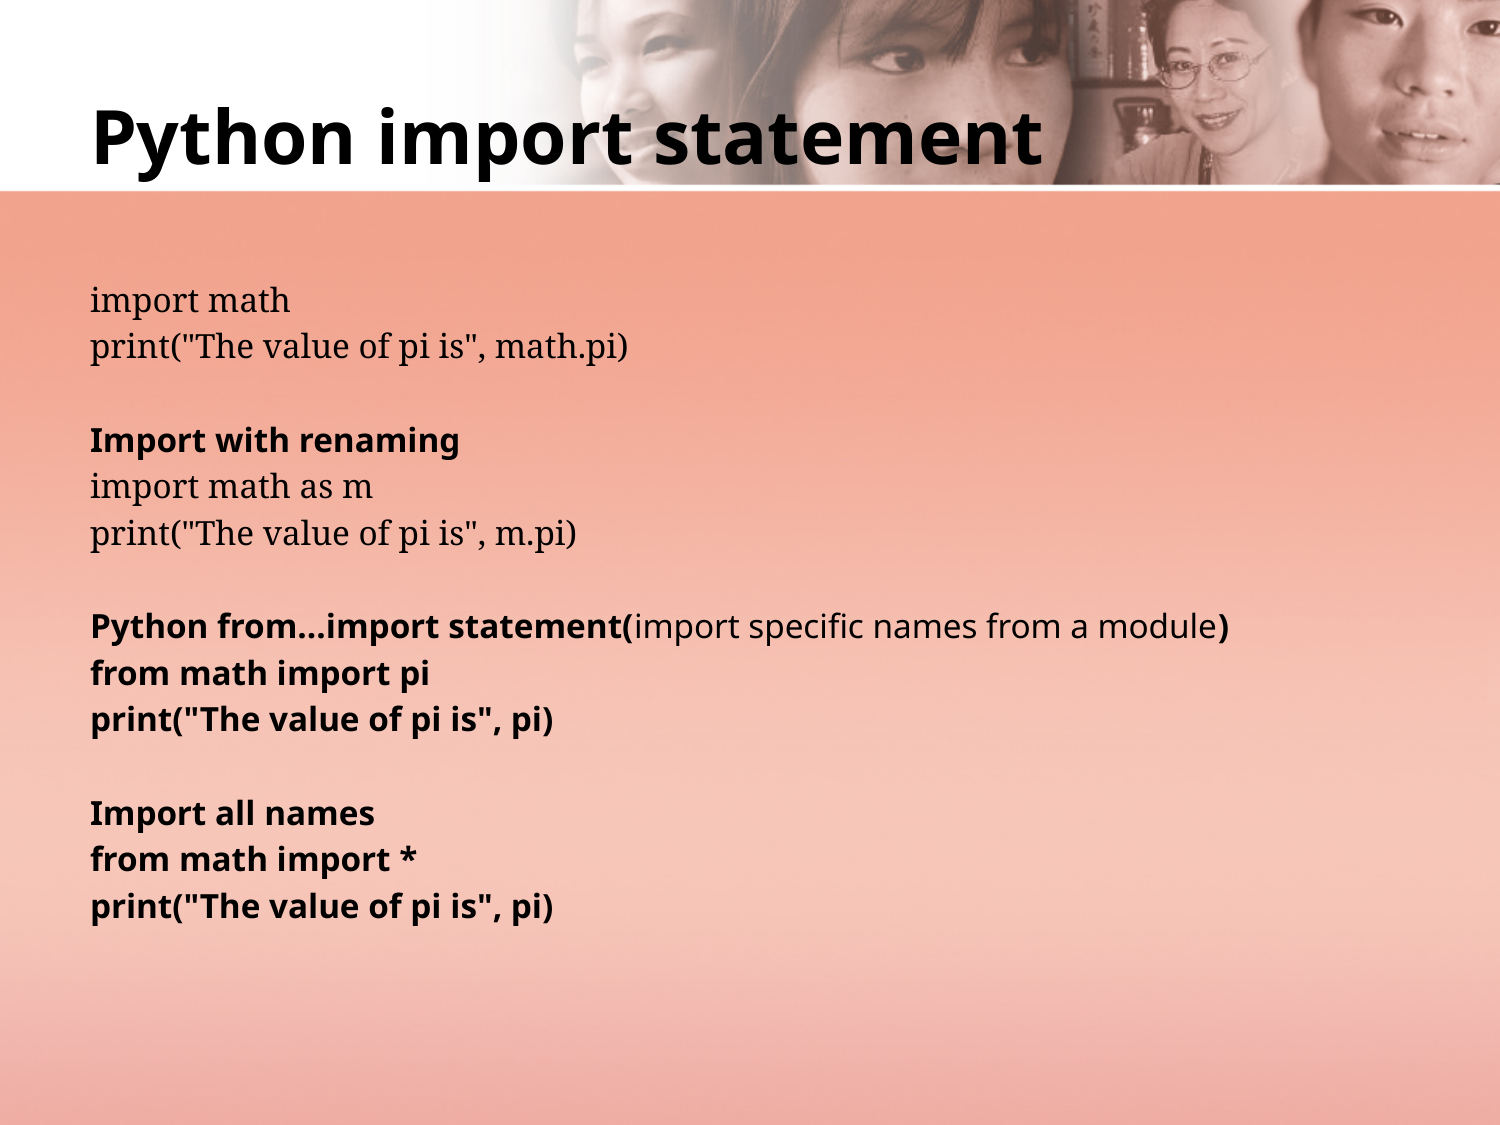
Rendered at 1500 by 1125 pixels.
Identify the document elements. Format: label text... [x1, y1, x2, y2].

picture [0, 0, 1500, 1125]
title Python import statement [75, 12, 1188, 188]
list import math print("The value of pi is", math.pi) Import with renaming import math as m print("The value of pi is", m.pi) Python from...import statement(import specific names from a module) from math import pi print("The value of pi is", pi) Import all names from math import * print("The value of pi is", pi) [75, 200, 1425, 1088]
